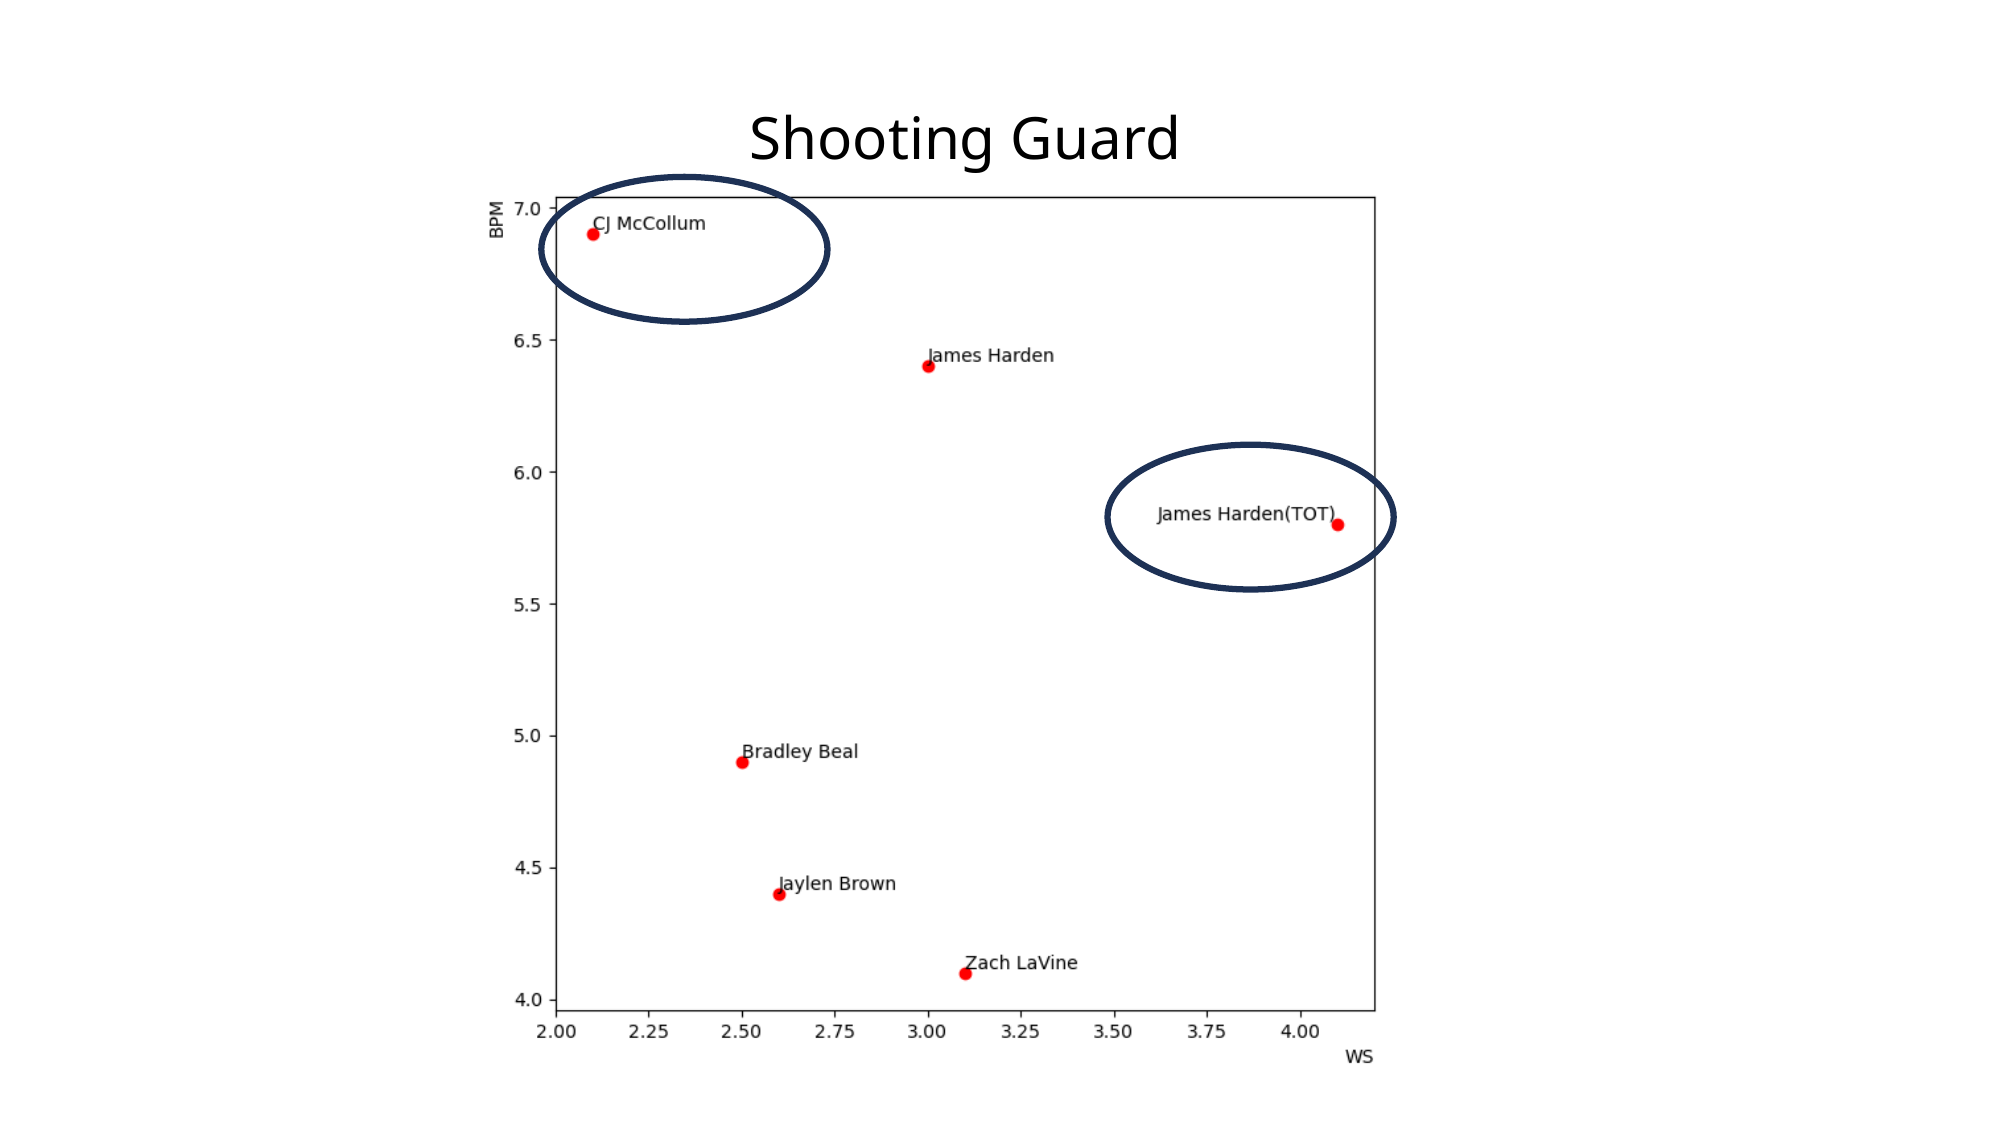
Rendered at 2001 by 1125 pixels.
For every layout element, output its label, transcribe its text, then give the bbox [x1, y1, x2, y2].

text_box Shooting Guard [449, 31, 1481, 250]
picture [470, 191, 1414, 1075]
